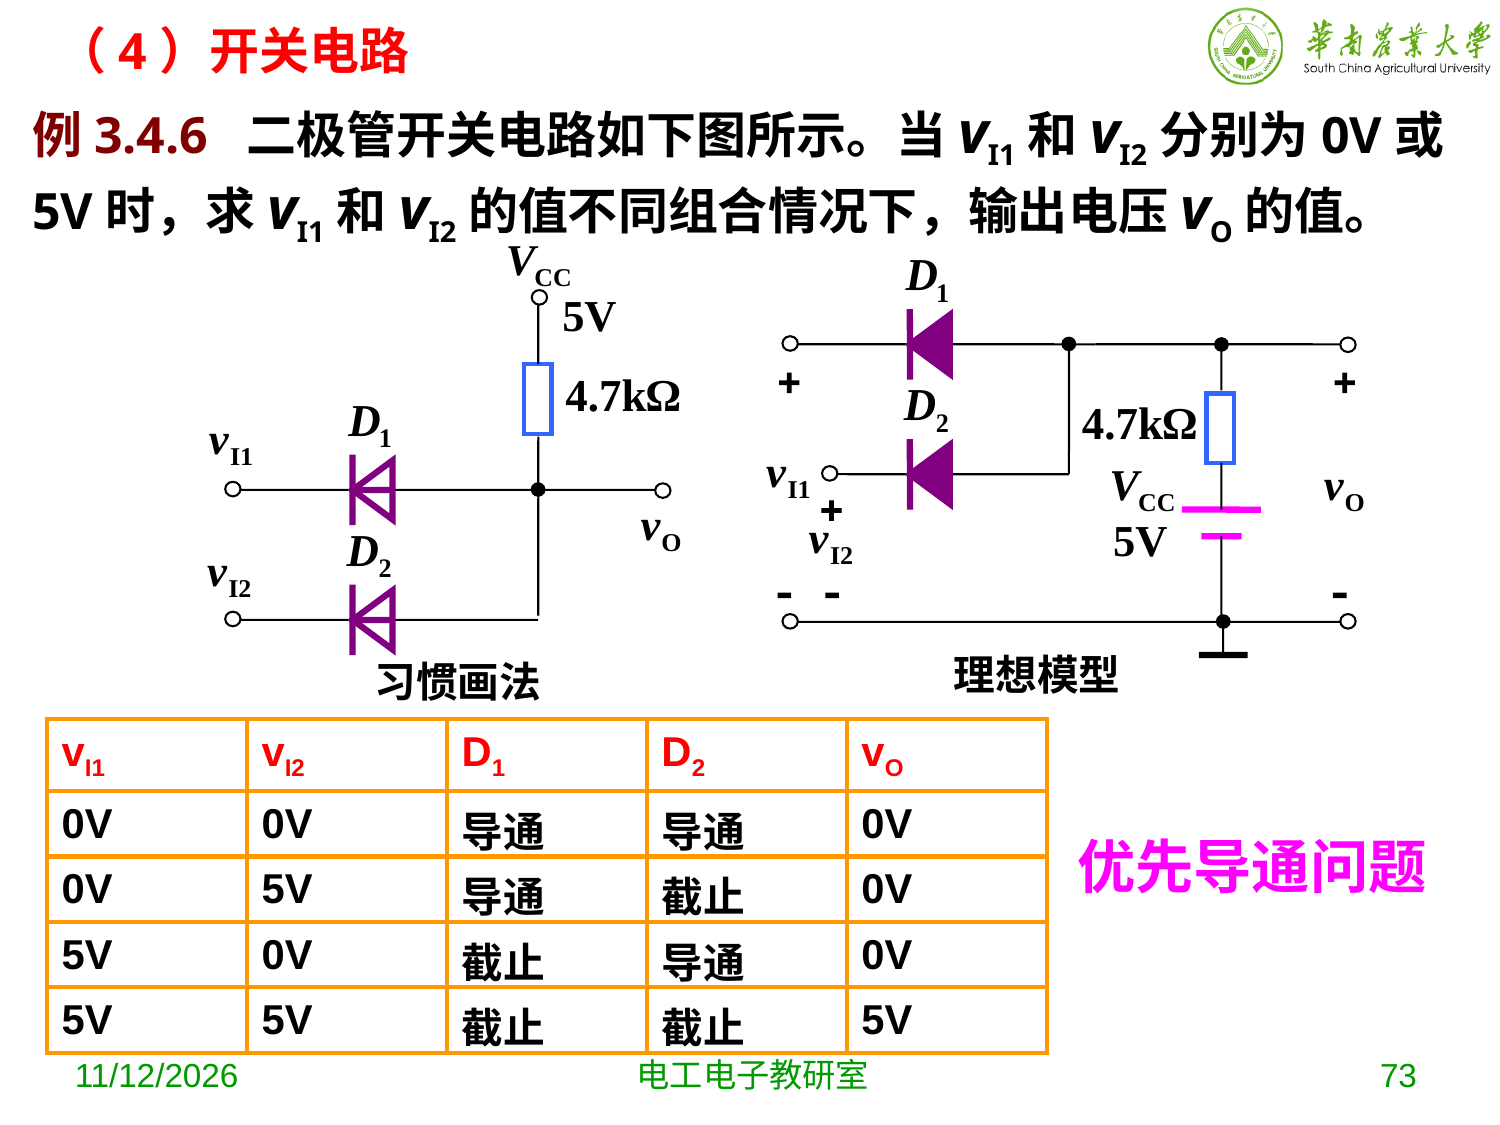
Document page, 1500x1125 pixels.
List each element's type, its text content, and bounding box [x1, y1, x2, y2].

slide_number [59, 1055, 411, 1125]
table_cell 导通 [449, 793, 645, 854]
table_cell 0V [849, 859, 1045, 920]
table_cell 0V [849, 793, 1045, 854]
table_cell 0V [49, 859, 245, 920]
table_cell 5V [249, 989, 445, 1051]
table_header D1 [449, 721, 645, 789]
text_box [200, 231, 691, 656]
table_header vI2 [249, 721, 445, 789]
table_cell 导通 [449, 859, 645, 920]
text_box 例3.4.6 二极管开关电路如下图所示。当vI1和vI2分别为0V或5V时，求vI1和vI2的值不同组合情况下，输出电压vO的值。 [17, 87, 1460, 256]
slide_number 73 [1081, 1046, 1433, 1125]
text_box 习惯画法 [359, 664, 572, 714]
table_header vO [849, 721, 1045, 789]
table_cell 截止 [649, 859, 845, 920]
table_cell 0V [849, 924, 1045, 985]
text_box （4）开关电路 [42, 12, 516, 87]
table_cell 5V [249, 859, 445, 920]
table_header D2 [649, 721, 845, 789]
table_cell 截止 [449, 924, 645, 985]
table_cell 截止 [649, 989, 845, 1051]
table_cell 0V [249, 924, 445, 985]
picture [1206, 6, 1492, 85]
table_cell 导通 [649, 924, 845, 985]
text_box 理想模型 [938, 665, 1151, 706]
table_cell 5V [849, 989, 1045, 1051]
table_cell 0V [249, 793, 445, 854]
table_header vI1 [49, 721, 245, 789]
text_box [759, 244, 1374, 656]
table_cell 5V [49, 924, 245, 985]
table_cell 导通 [649, 793, 845, 854]
table_cell 5V [49, 989, 245, 1051]
footer 电工电子教研室 [515, 1055, 991, 1125]
table_cell 截止 [449, 989, 645, 1051]
text_box 优先导通问题 [1062, 822, 1467, 908]
table_cell 0V [49, 793, 245, 854]
